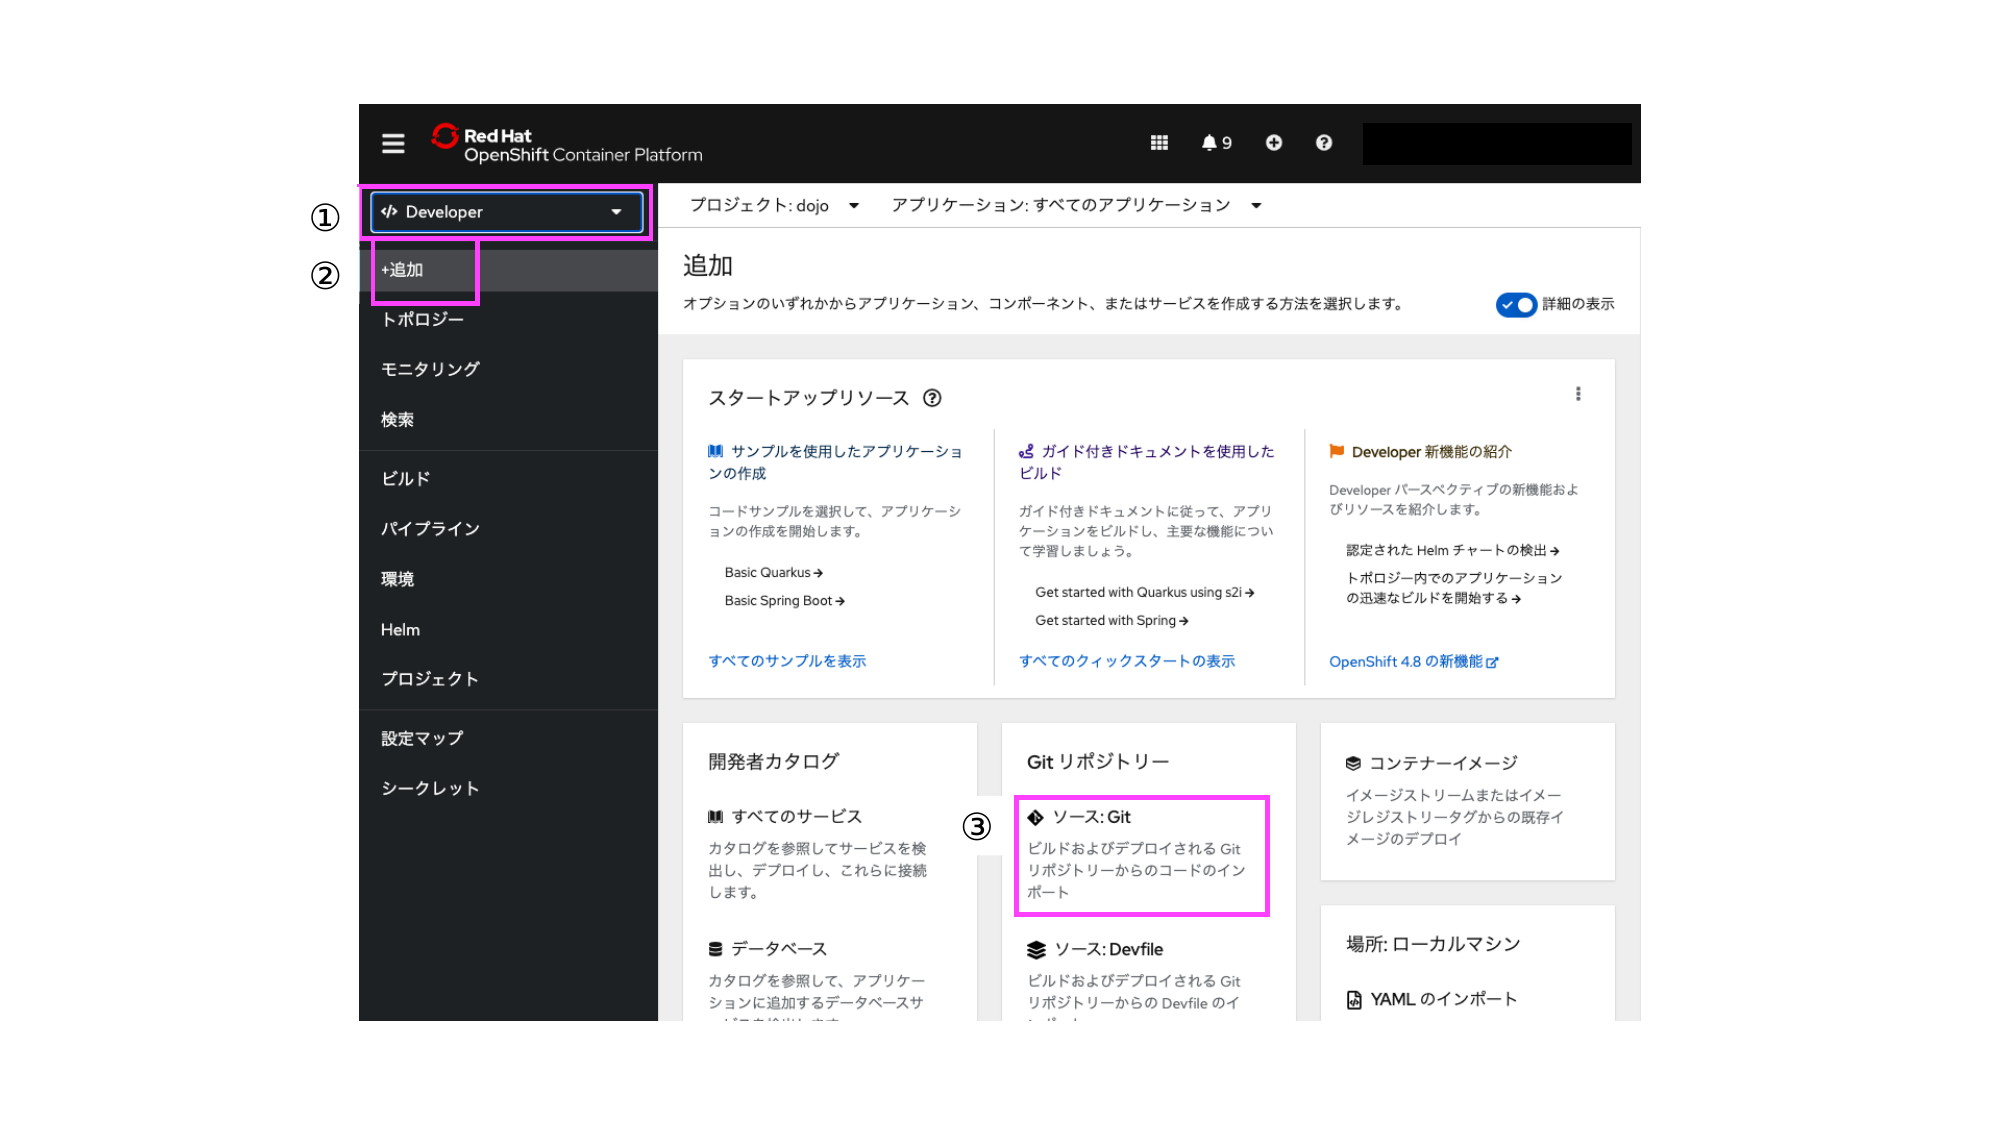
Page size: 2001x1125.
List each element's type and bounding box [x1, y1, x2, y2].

text_box [291, 104, 1641, 1021]
